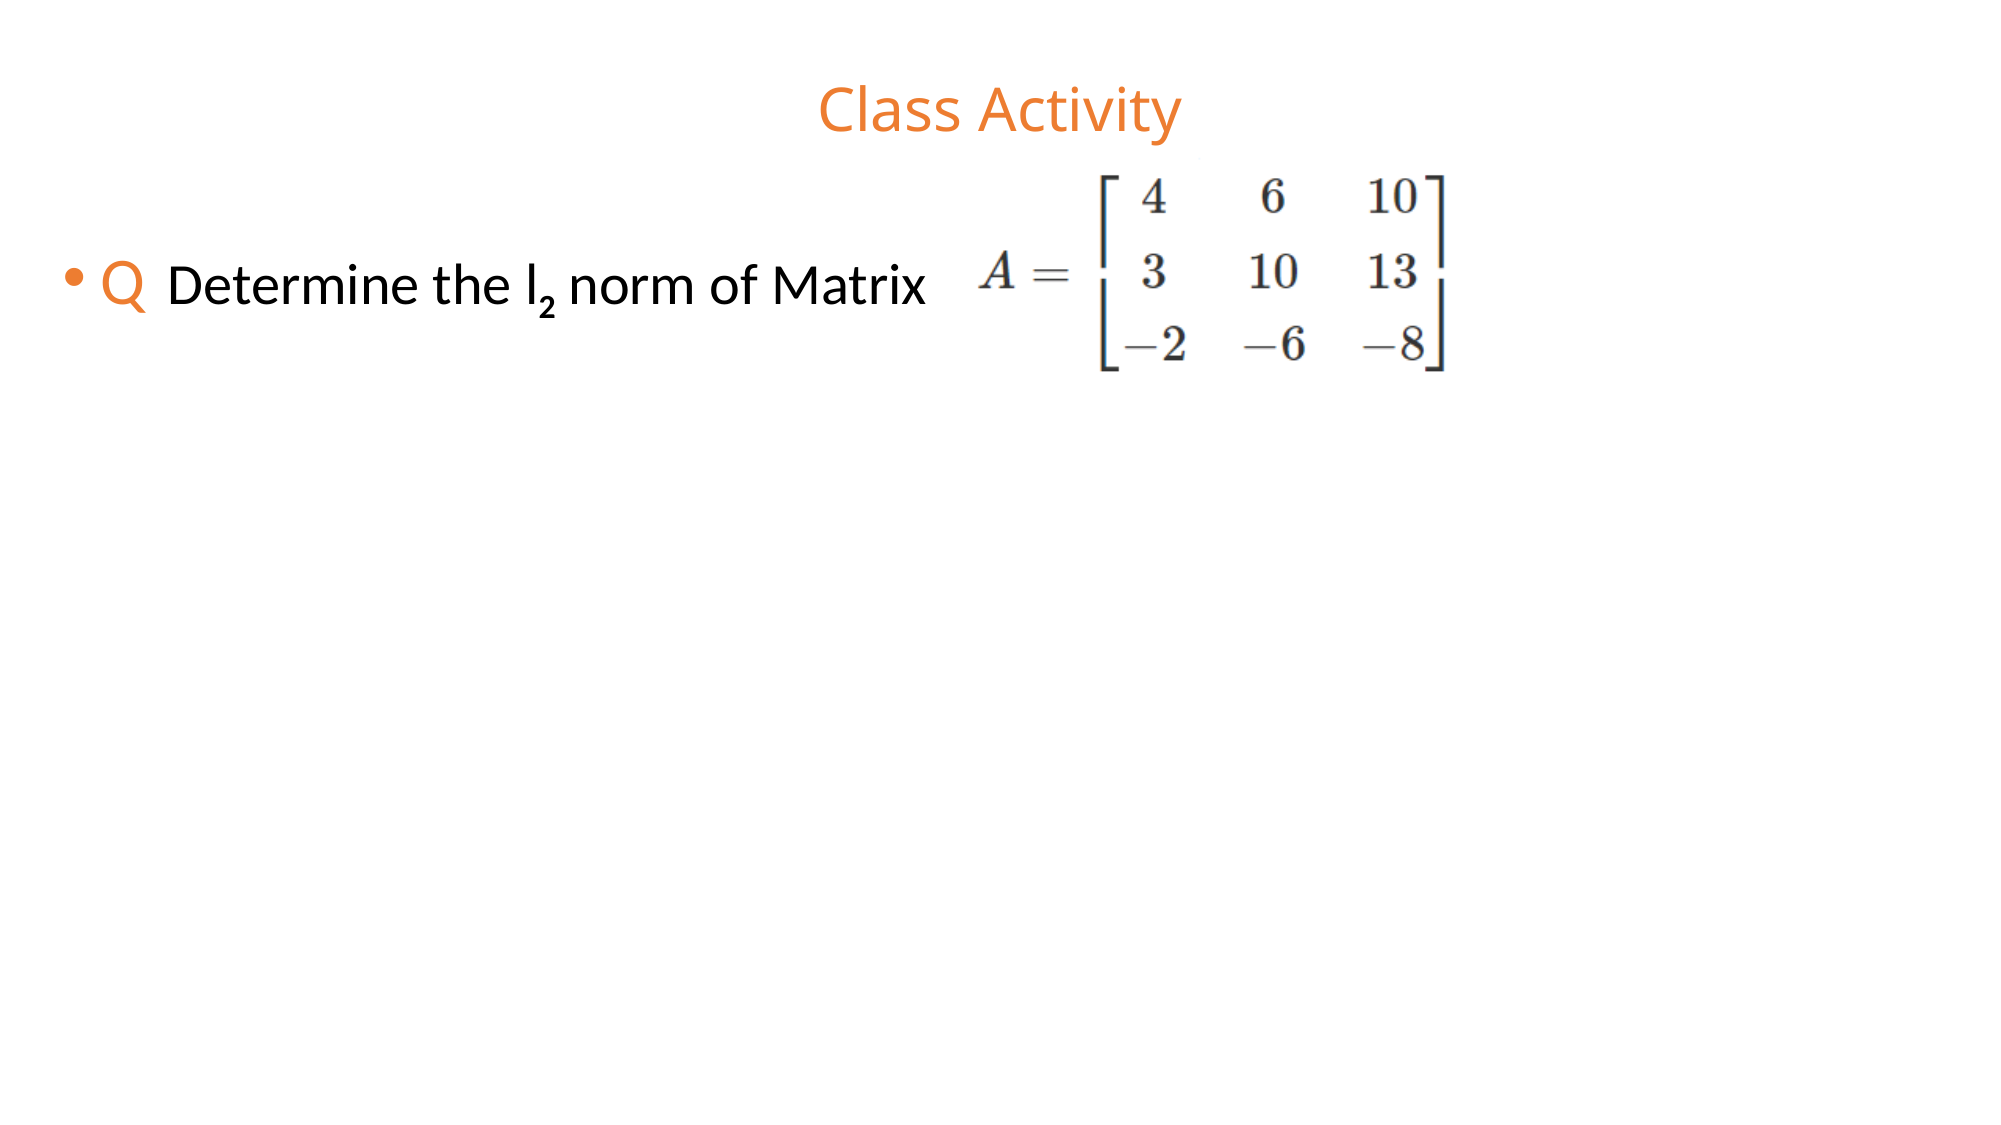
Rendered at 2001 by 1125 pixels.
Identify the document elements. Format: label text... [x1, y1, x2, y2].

picture [955, 152, 1463, 381]
list Q Determine the l2 norm of Matrix [47, 233, 1953, 1054]
title Class Activity [137, 71, 1863, 153]
